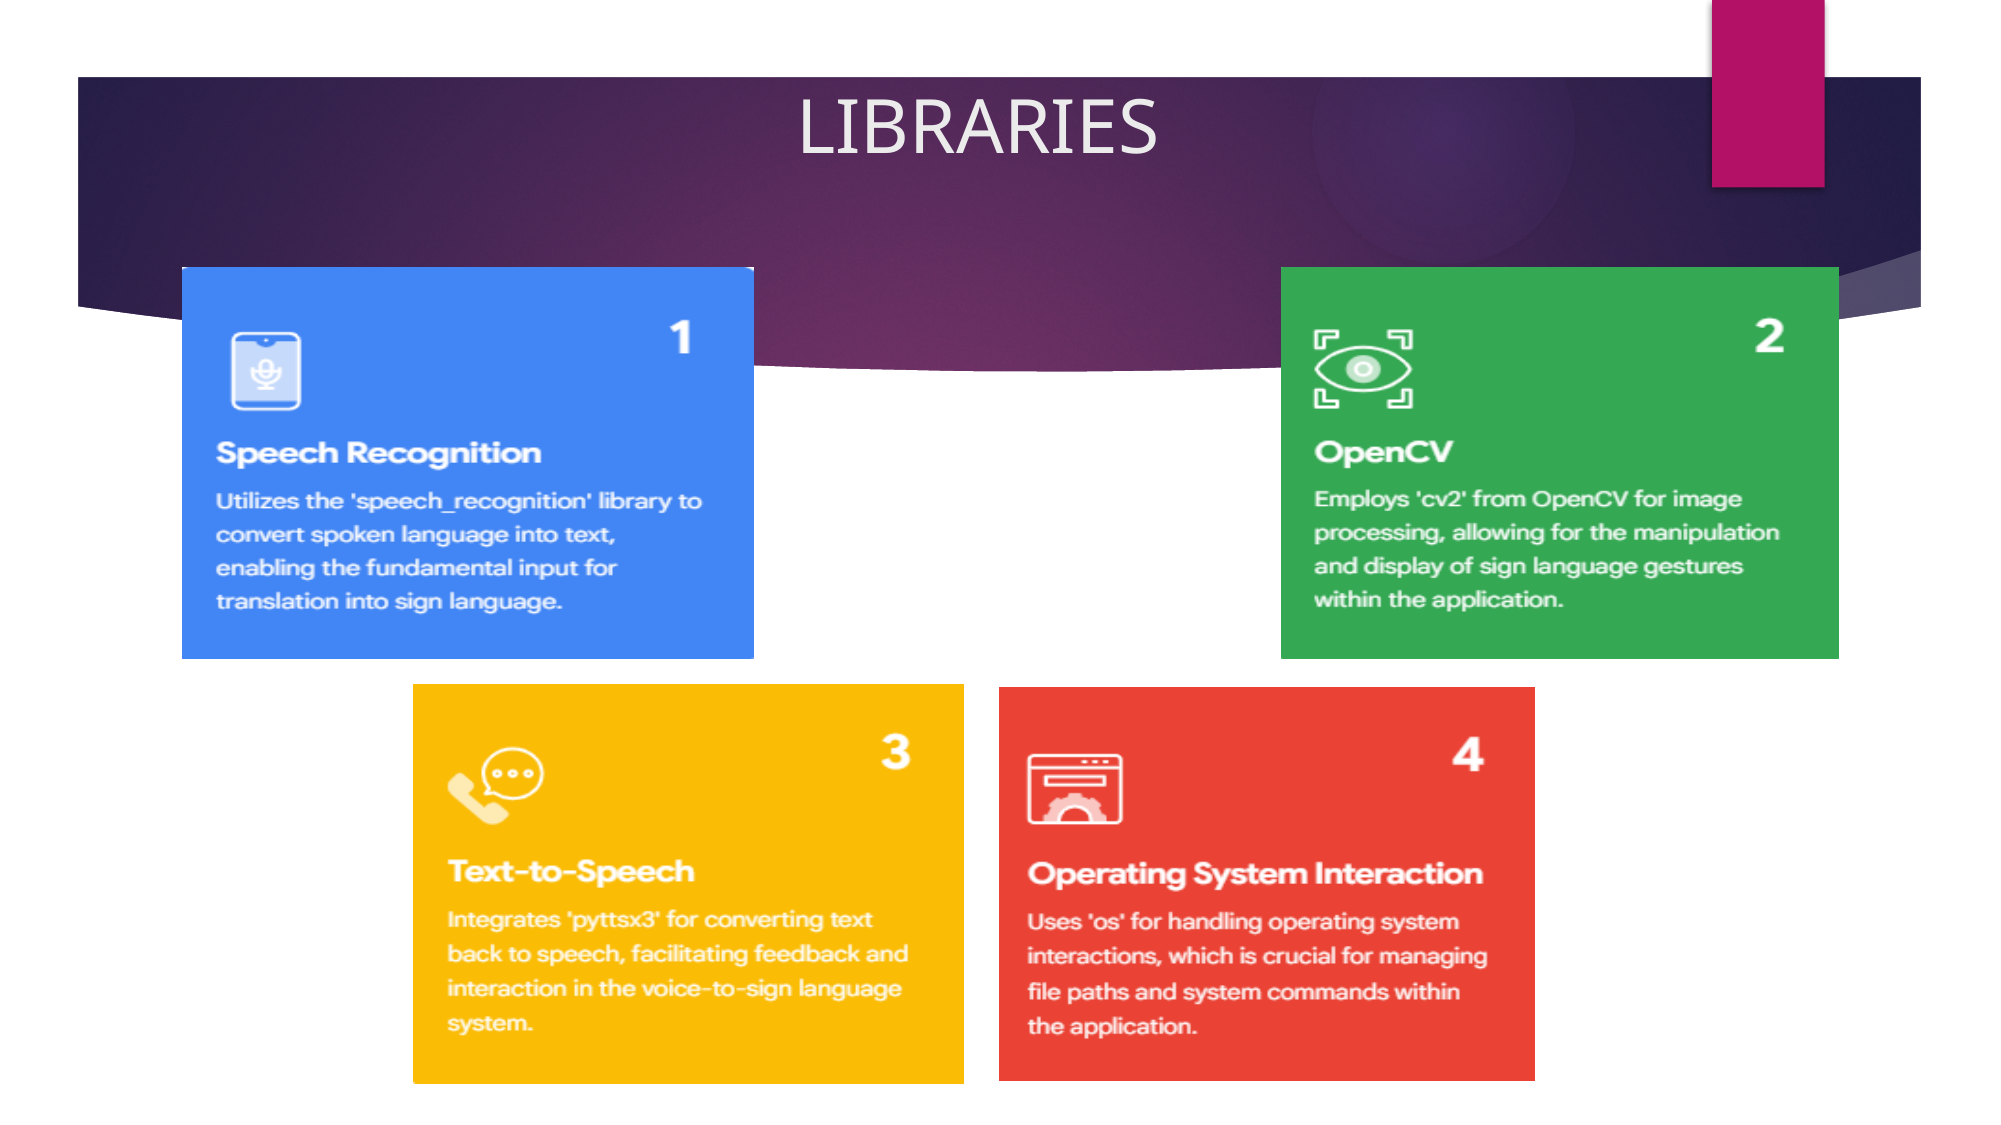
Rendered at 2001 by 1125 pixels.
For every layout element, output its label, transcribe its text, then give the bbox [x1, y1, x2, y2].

picture [999, 686, 1536, 1082]
picture [1280, 267, 1839, 659]
picture [181, 267, 754, 659]
picture [413, 684, 964, 1084]
title LIBRARIES [137, 59, 1863, 187]
